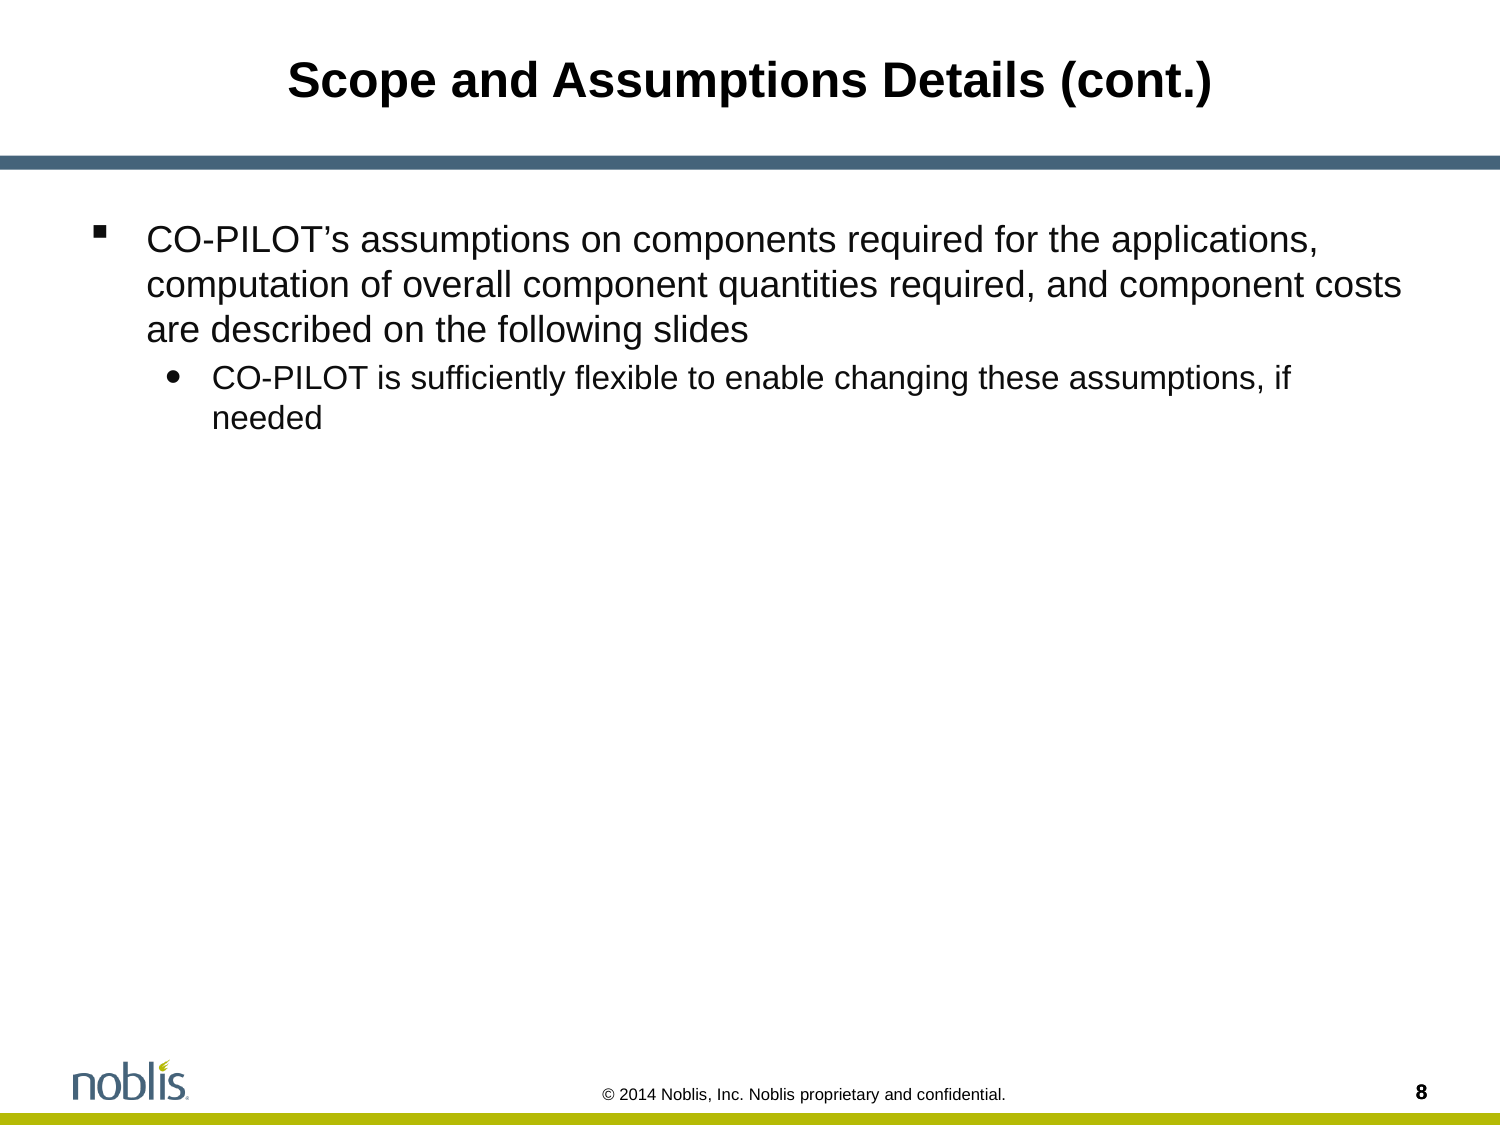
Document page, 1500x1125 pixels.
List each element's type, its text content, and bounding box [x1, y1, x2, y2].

list CO-PILOT’s assumptions on components required for the applications, computation of overall component quantities required, and component costs are described on the following slides CO-PILOT is sufficiently flexible to enable changing these assumptions, if needed [74, 206, 1426, 980]
picture [73, 1059, 189, 1100]
title Scope and Assumptions Details (cont.) [74, 0, 1426, 156]
